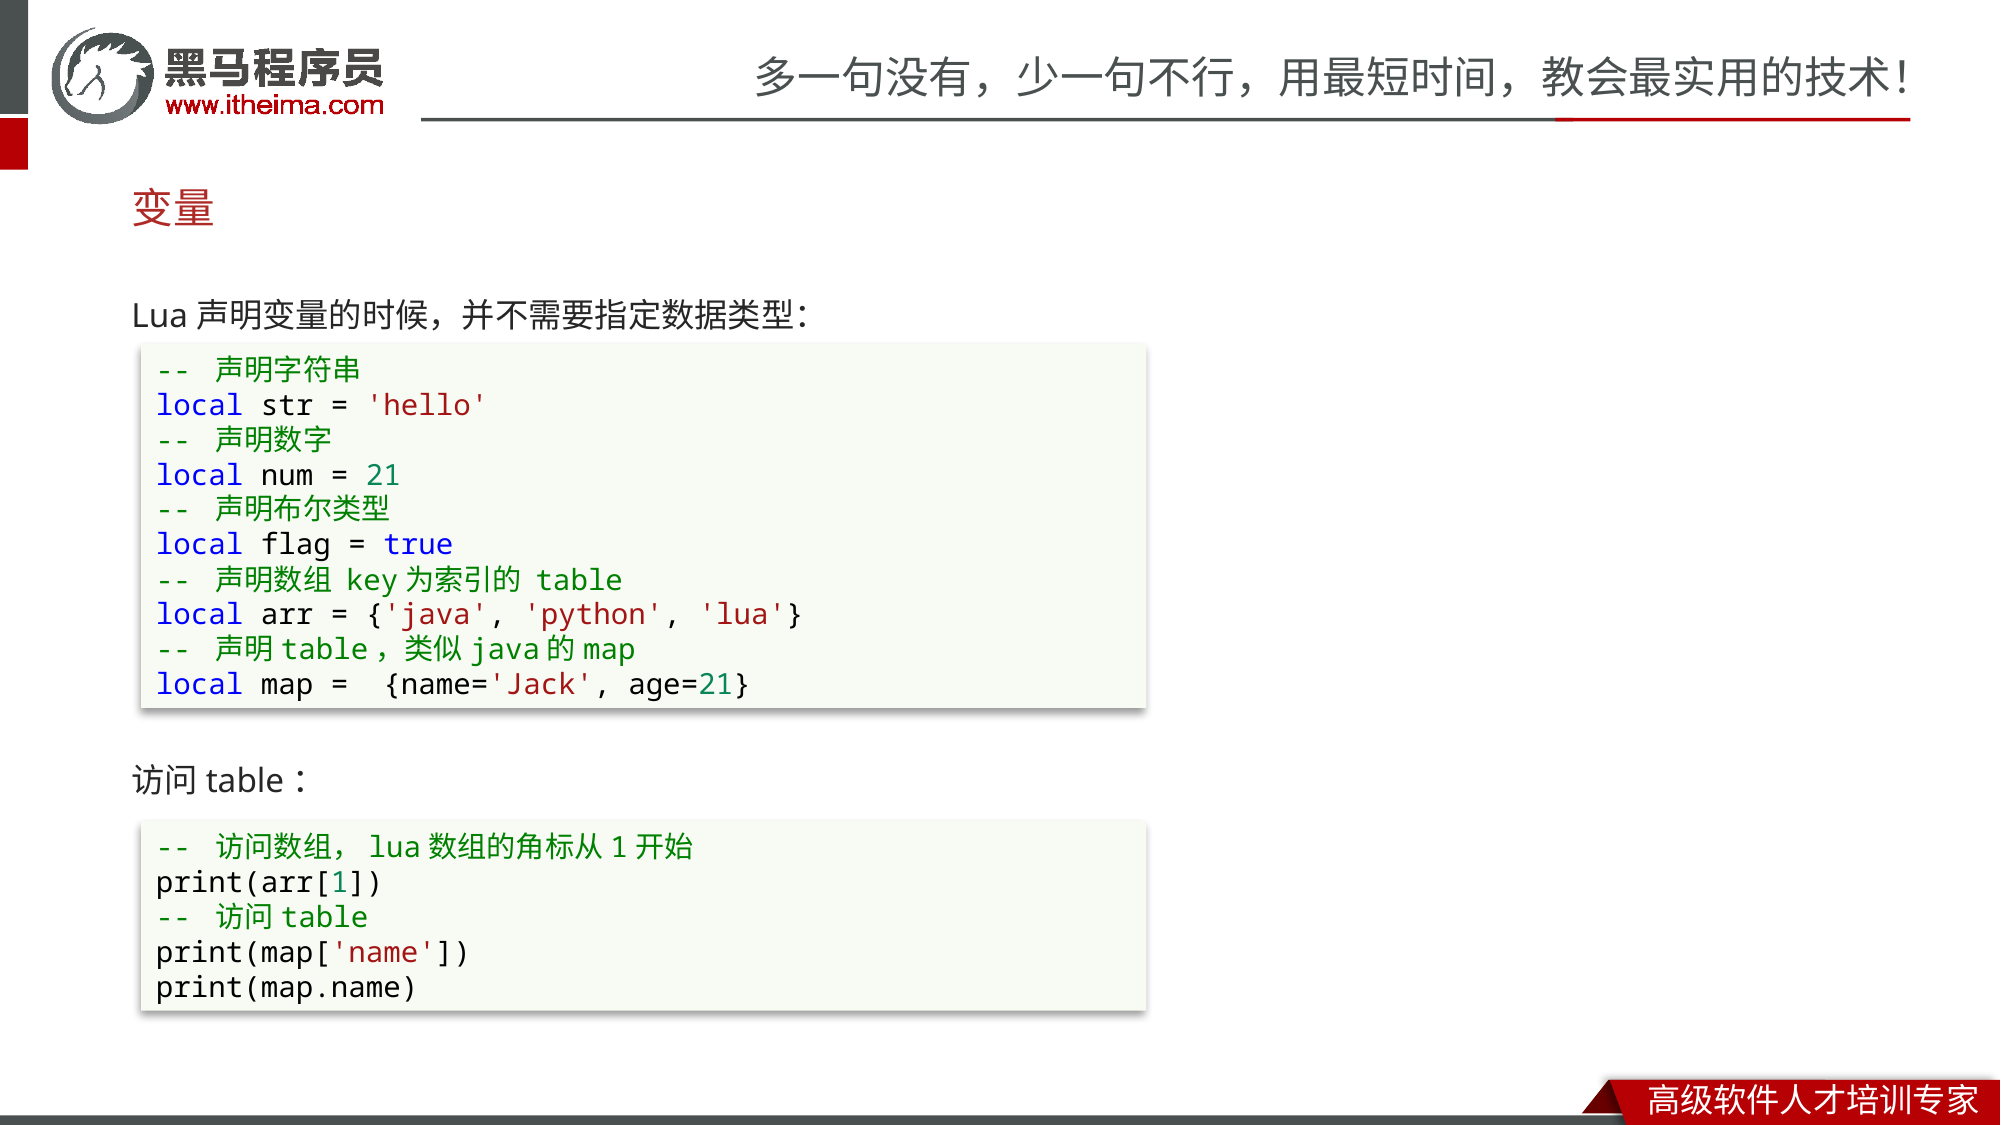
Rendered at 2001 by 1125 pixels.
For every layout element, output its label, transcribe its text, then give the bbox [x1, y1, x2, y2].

text_box -- 声明字符串 local str = 'hello' -- 声明数字 local num = 21 -- 声明布尔类型 local flag = true -- 声明数组 key为索引的 table local arr = {'java', 'python', 'lua'} -- 声明table，类似java的map local map = {name='Jack', age=21} [141, 343, 1147, 708]
list Lua声明变量的时候，并不需要指定数据类型： 访问table： [116, 266, 1872, 900]
picture [50, 26, 384, 125]
text_box -- 访问数组，lua数组的角标从1开始 print(arr[1]) -- 访问table print(map['name']) print(map.name) [141, 821, 1147, 1011]
title 变量 [116, 164, 1872, 250]
